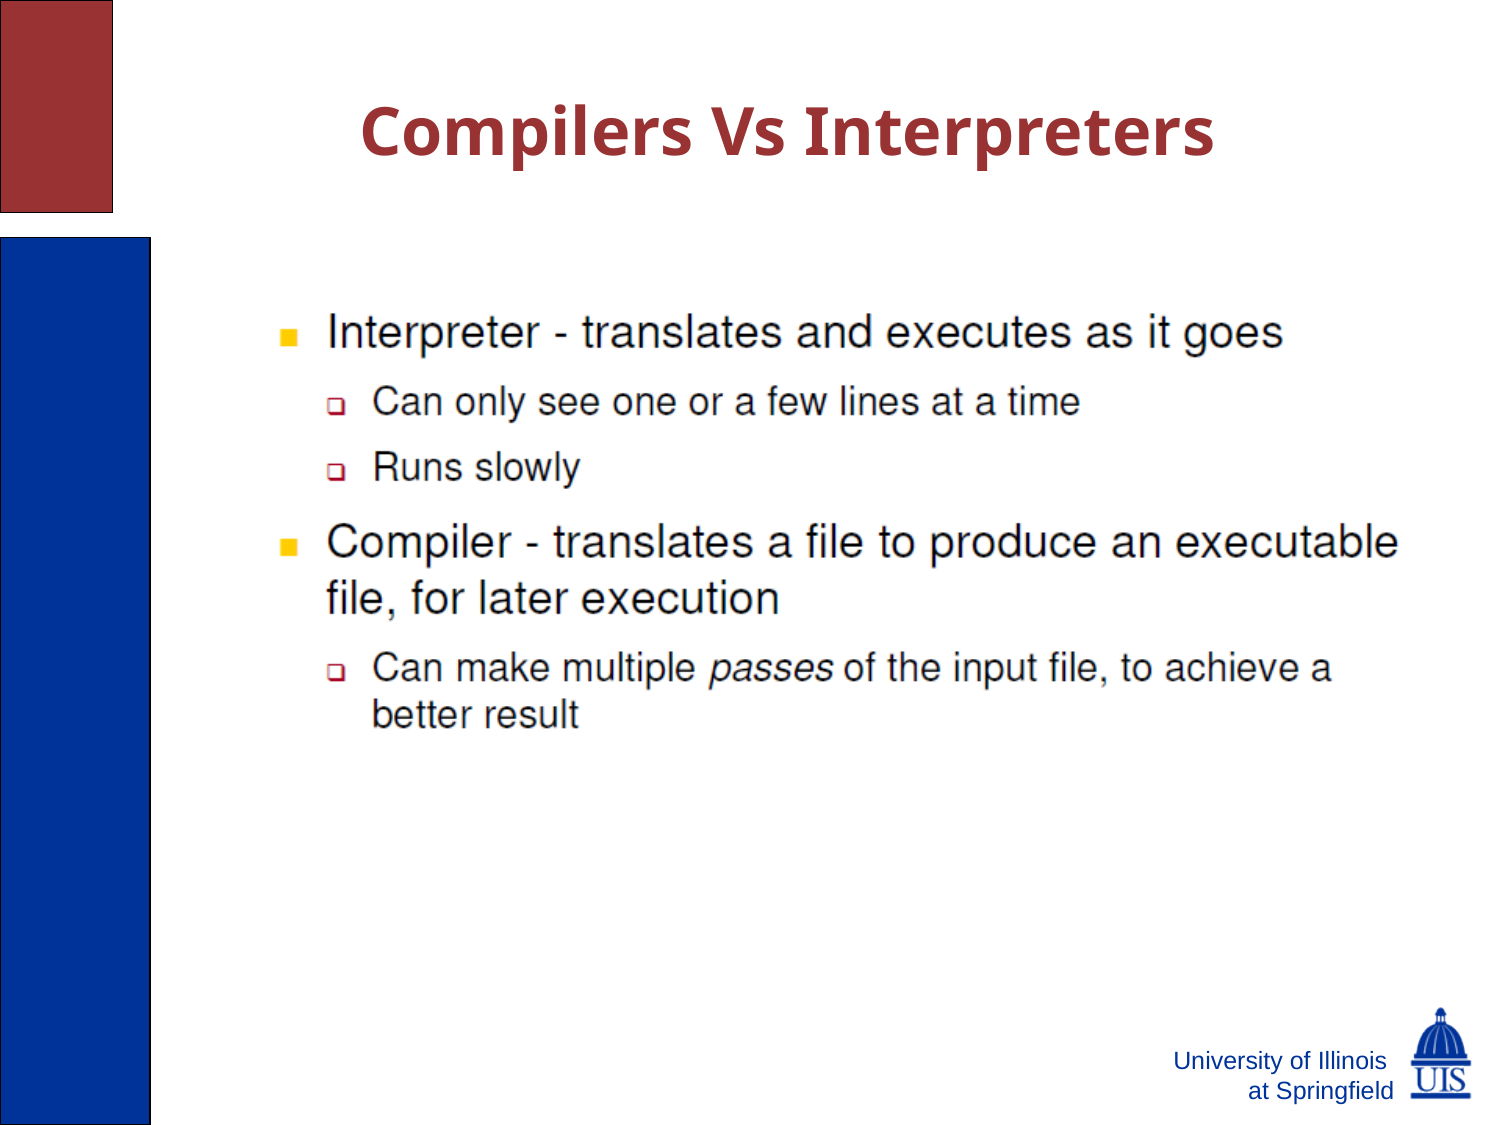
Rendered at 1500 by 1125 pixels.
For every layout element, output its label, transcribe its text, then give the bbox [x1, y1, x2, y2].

picture [1409, 1006, 1473, 1102]
picture [249, 262, 1441, 813]
title Compilers Vs Interpreters [150, 45, 1425, 213]
